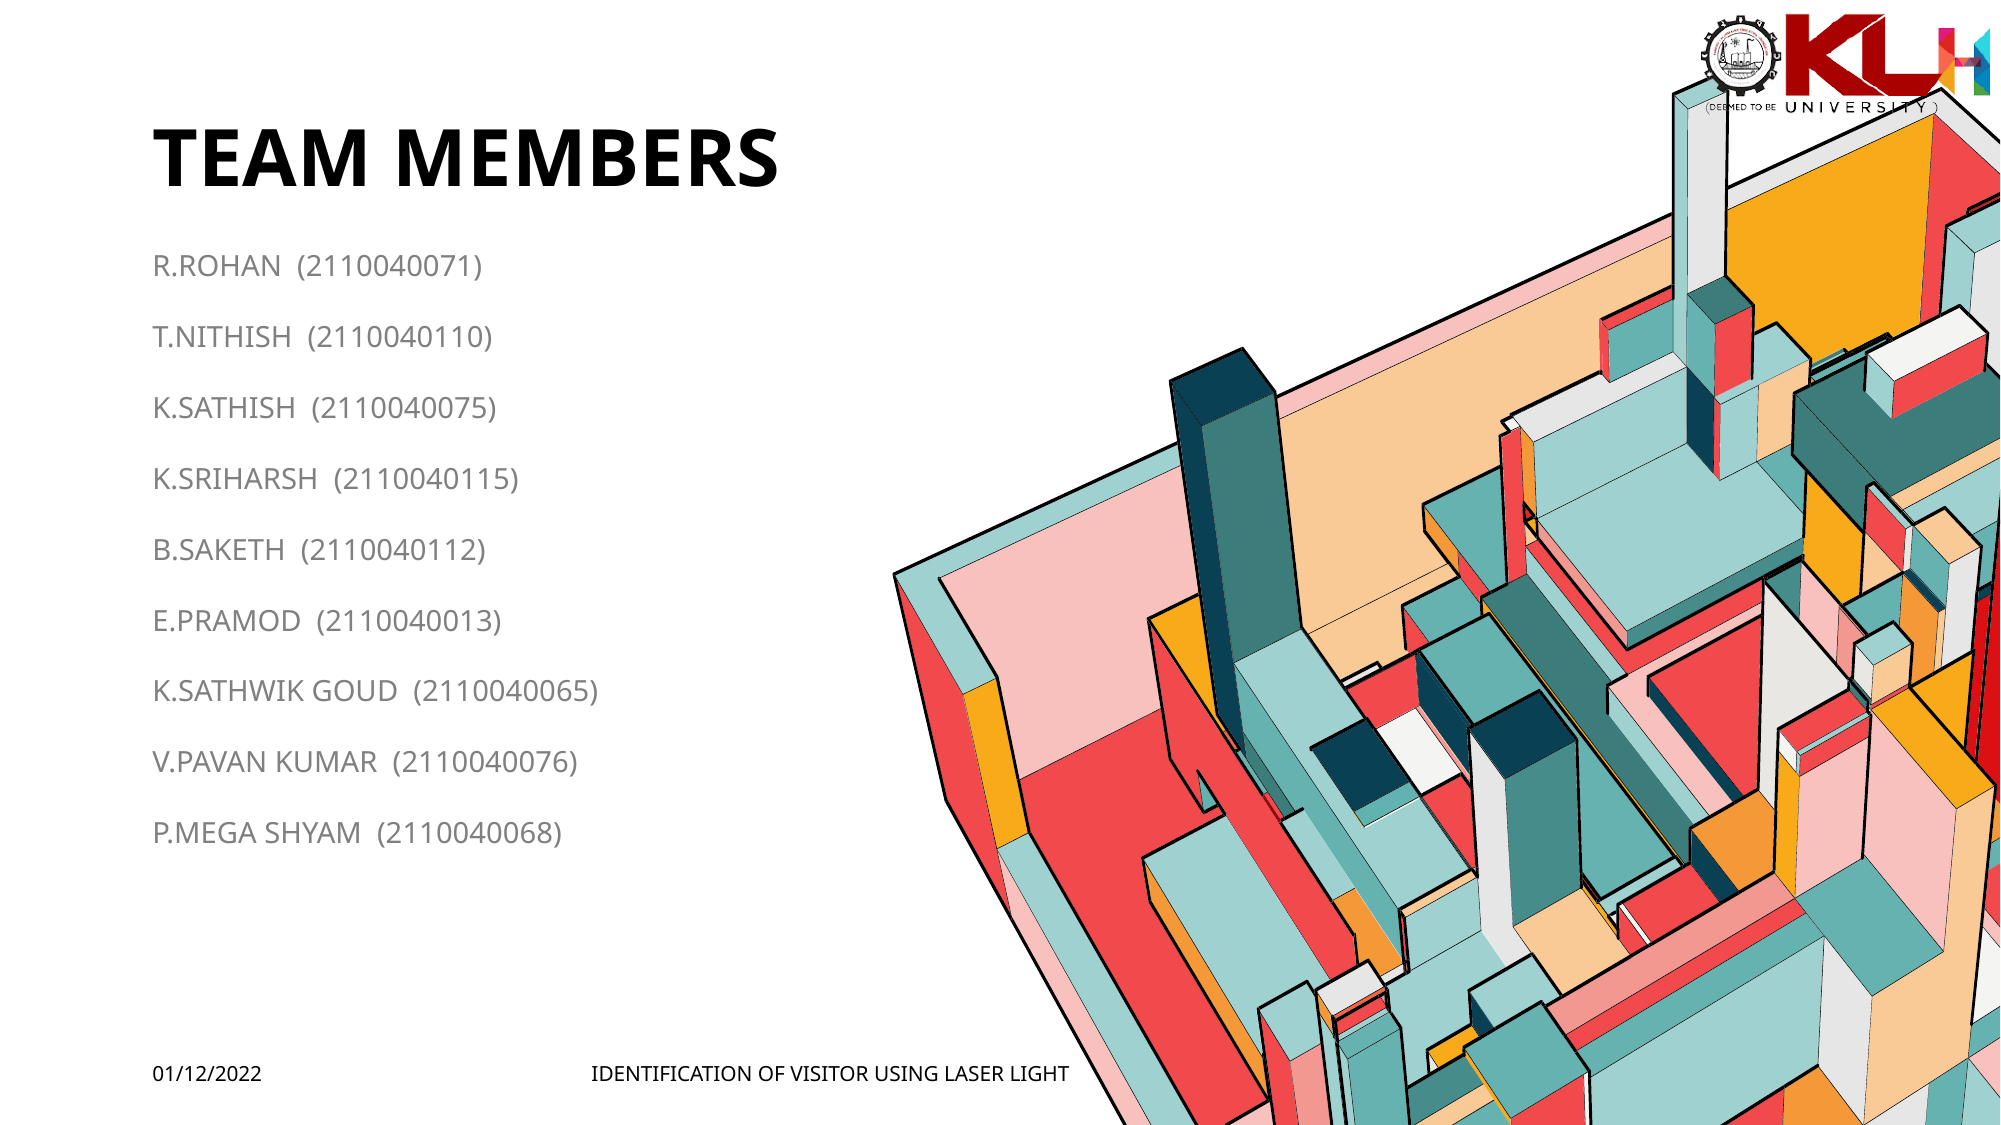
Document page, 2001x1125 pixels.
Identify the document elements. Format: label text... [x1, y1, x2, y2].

picture [1694, 0, 2000, 135]
title TEAM MEMBERS [137, 51, 813, 224]
footer IDENTIFICATION OF VISITOR USING LASER LIGHT [554, 1042, 1085, 1103]
list R.ROHAN (2110040071) T.NITHISH (2110040110) K.SATHISH (2110040075) K.SRIHARSH (2110040115) B.SAKETH (2110040112) E.PRAMOD (2110040013) K.SATHWIK GOUD (2110040065) V.PAVAN KUMAR (2110040076) P.MEGA SHYAM (2110040068) [137, 224, 813, 977]
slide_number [137, 1042, 363, 1103]
slide_number 2 [1412, 1042, 1863, 1103]
